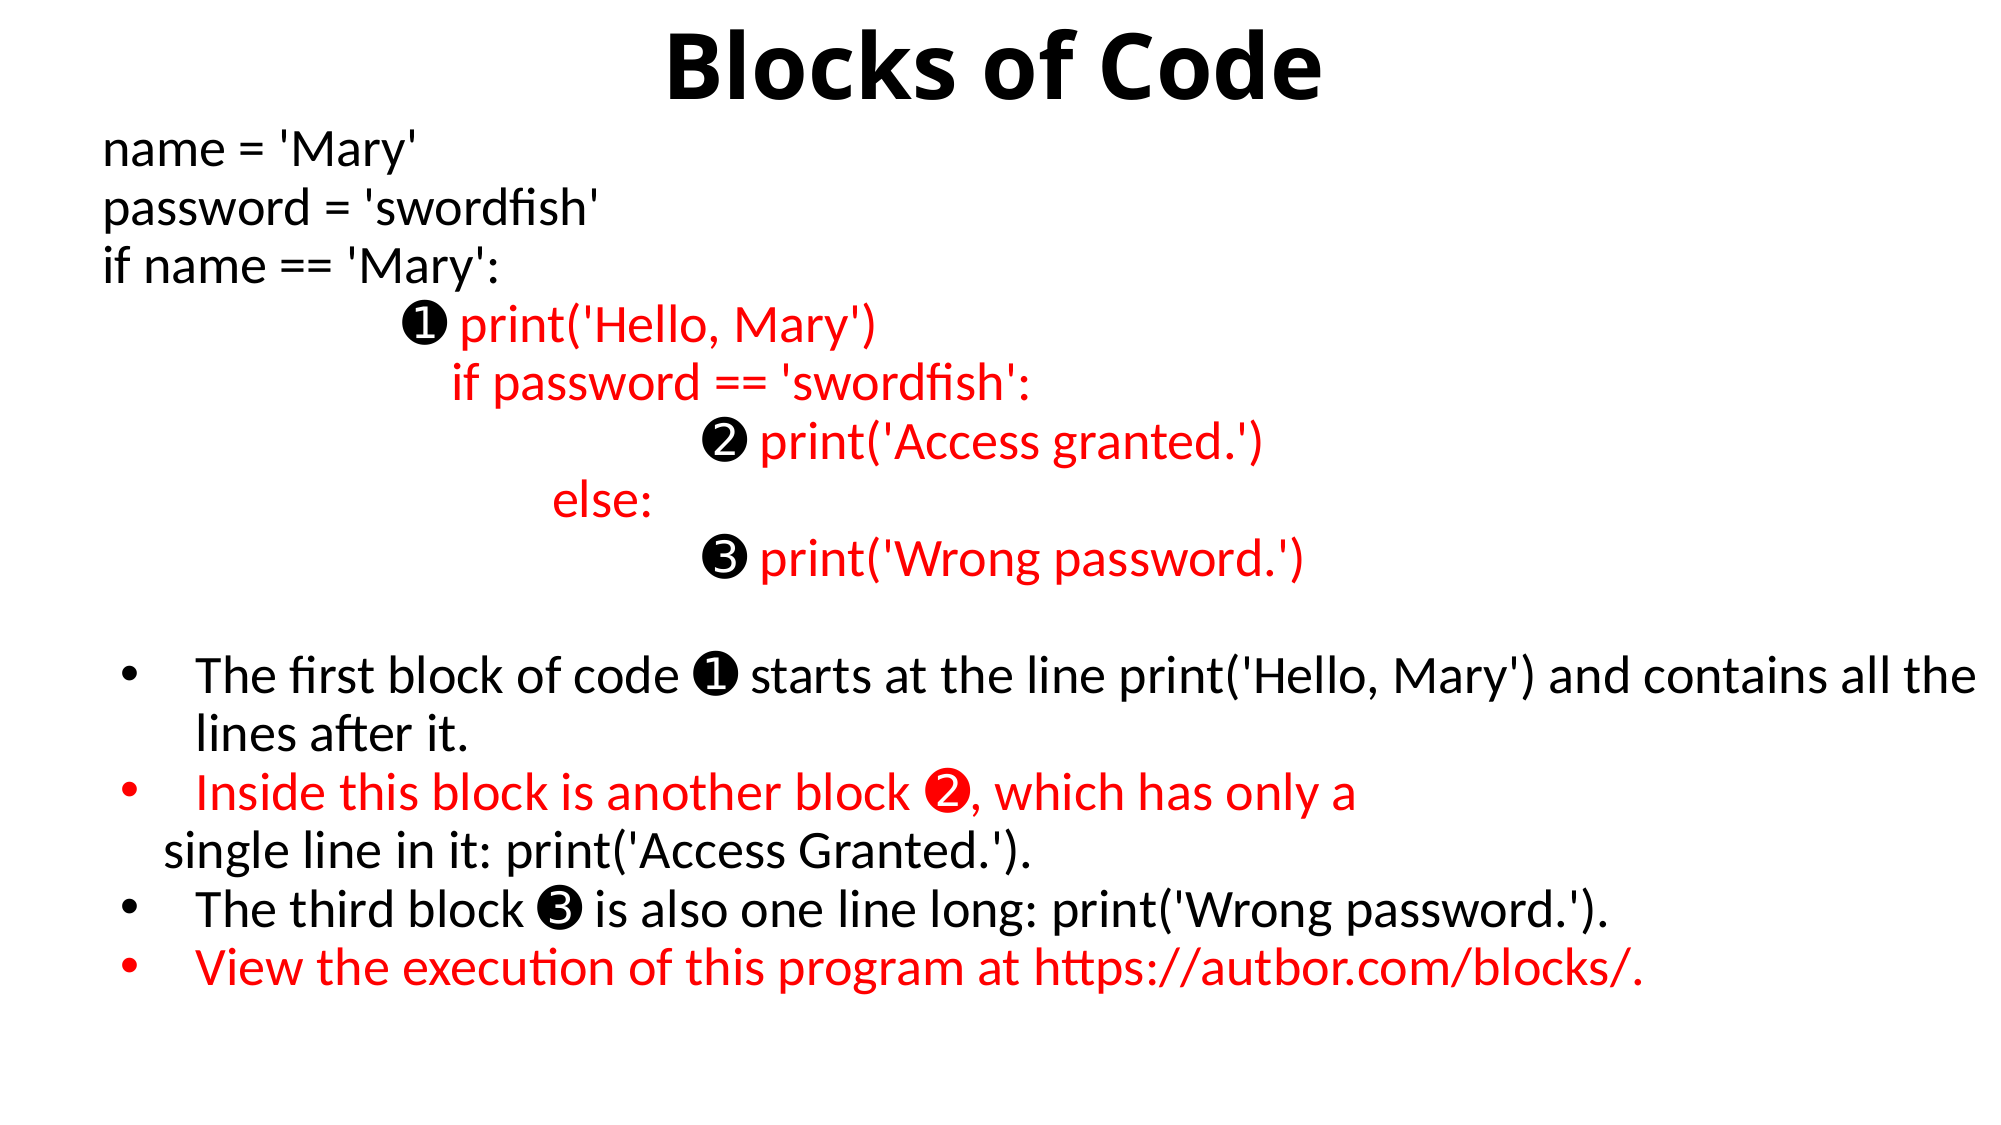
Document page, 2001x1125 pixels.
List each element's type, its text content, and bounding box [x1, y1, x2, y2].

list name = 'Mary' password = 'swordfish' if name == 'Mary': ➊ print('Hello, Mary') if password == 'swordfish': ➋ print('Access granted.') else: ➌ print('Wrong password.') The first block of code ➊ starts at the line print('Hello, Mary') and contains all the lines after it. Inside this block is another block ➋, which has only a single line in it: print('Access Granted.'). The third block ➌ is also one line long: print('Wrong password.'). View the execution of this program at https://autbor.com/blocks/. [49, 112, 2000, 888]
title Blocks of Code [26, 0, 1962, 140]
